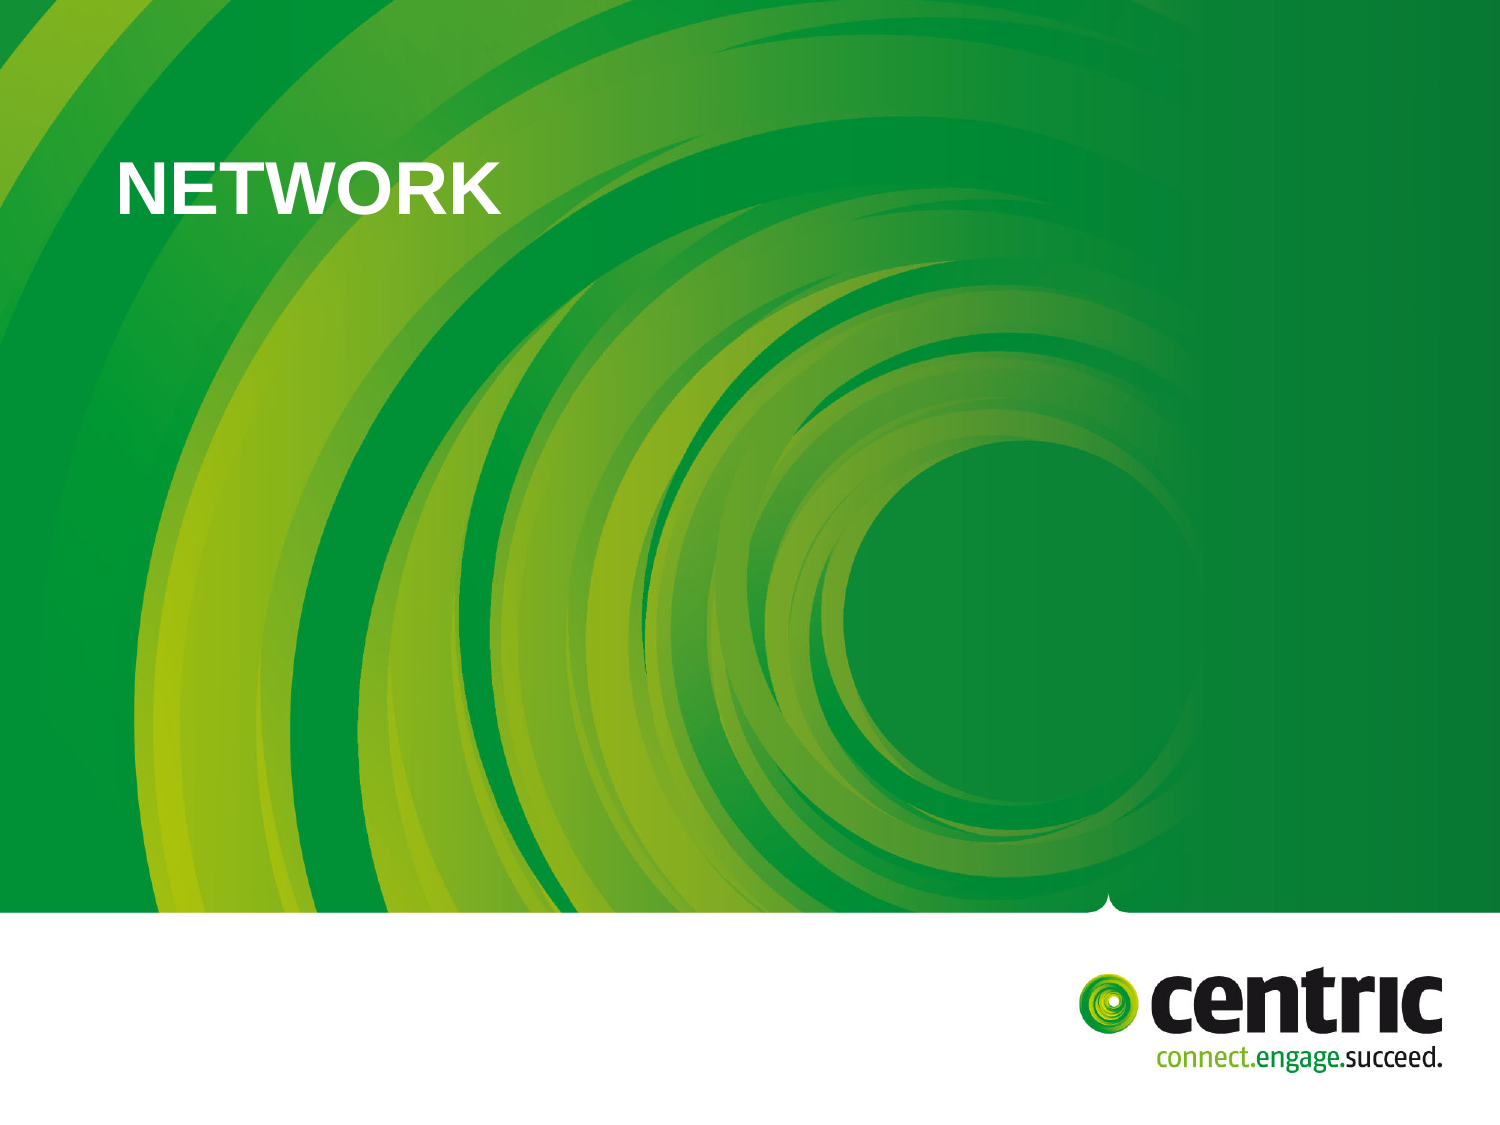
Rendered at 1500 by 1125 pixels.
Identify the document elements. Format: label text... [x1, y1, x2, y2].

picture [0, 0, 1500, 1125]
title NETWORK [100, 106, 1376, 348]
